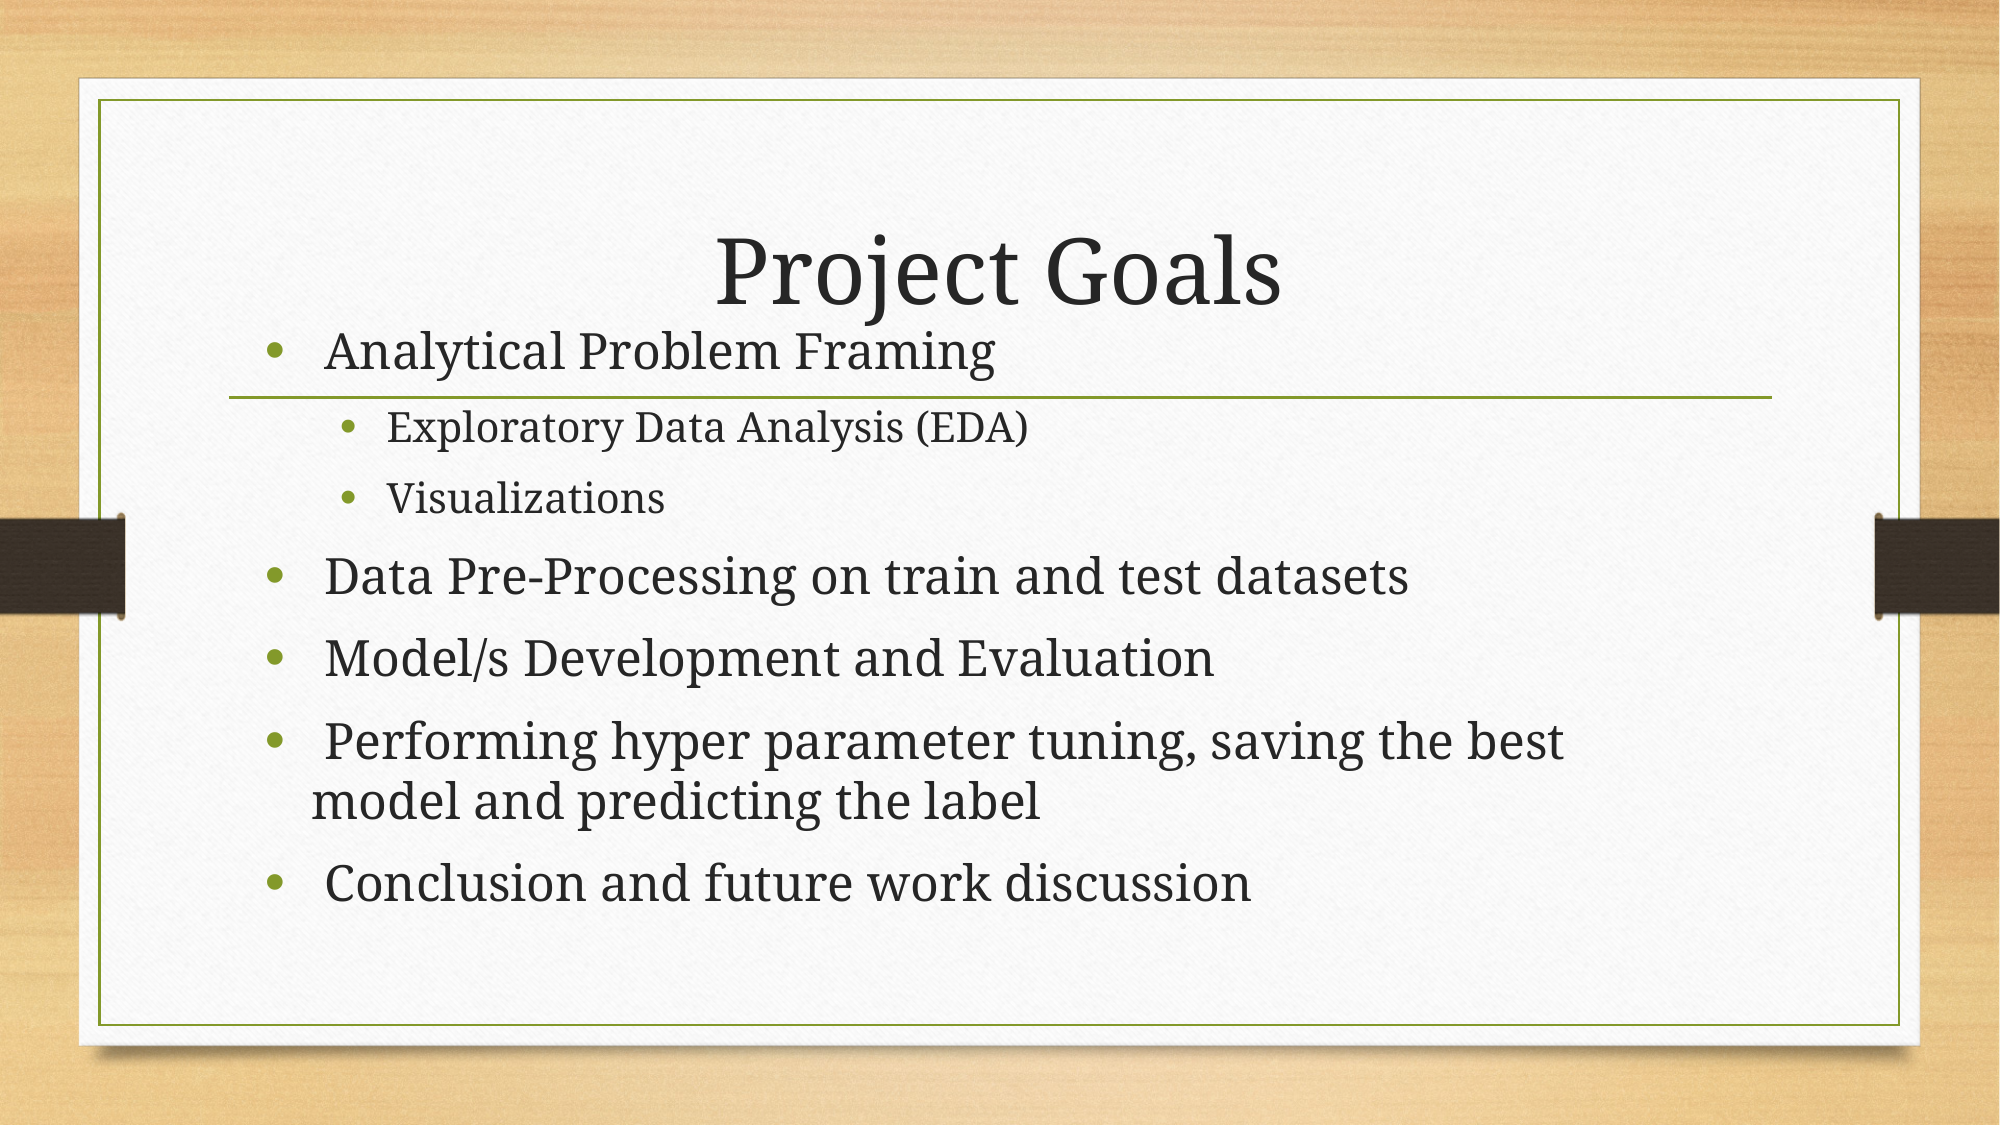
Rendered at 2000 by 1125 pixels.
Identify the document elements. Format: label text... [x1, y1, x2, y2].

title Project Goals [212, 161, 1787, 375]
list Analytical Problem Framing Exploratory Data Analysis (EDA) Visualizations Data Pre-Processing on train and test datasets Model/s Development and Evaluation Performing hyper parameter tuning, saving the best model and predicting the label Conclusion and future work discussion [249, 312, 1713, 1000]
picture [0, 0, 2000, 1125]
